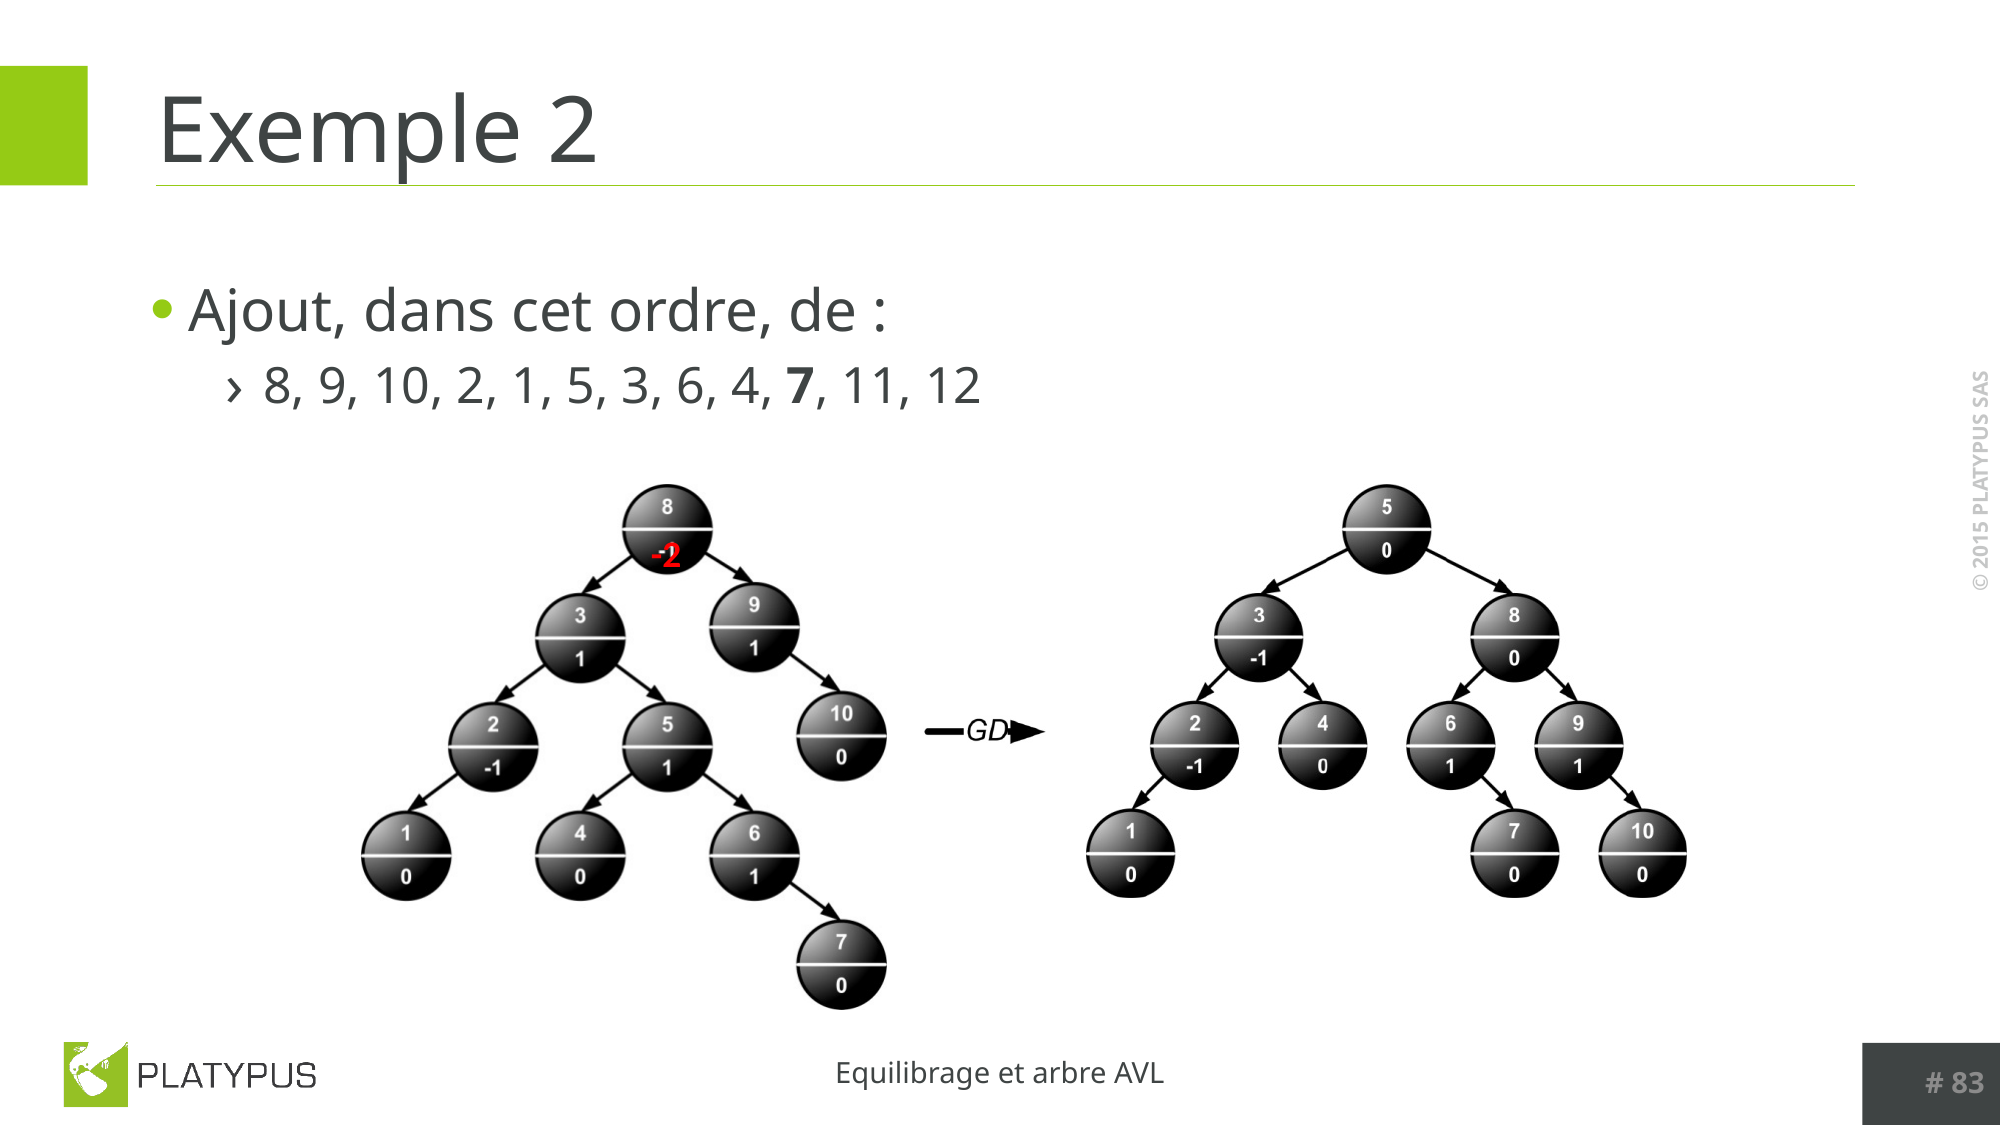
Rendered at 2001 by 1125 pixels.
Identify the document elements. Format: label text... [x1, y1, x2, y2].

slide_number # 83 [1862, 1042, 2000, 1125]
list Equilibrage et arbre AVL [639, 1051, 1361, 1088]
title Exemple 2 [141, 23, 1867, 242]
picture [361, 484, 887, 1010]
picture [1085, 484, 1687, 898]
picture [59, 1035, 322, 1110]
list Ajout, dans cet ordre, de : 8, 9, 10, 2, 1, 5, 3, 6, 4, 7, 11, 12 [135, 265, 1861, 980]
picture [923, 709, 1046, 749]
